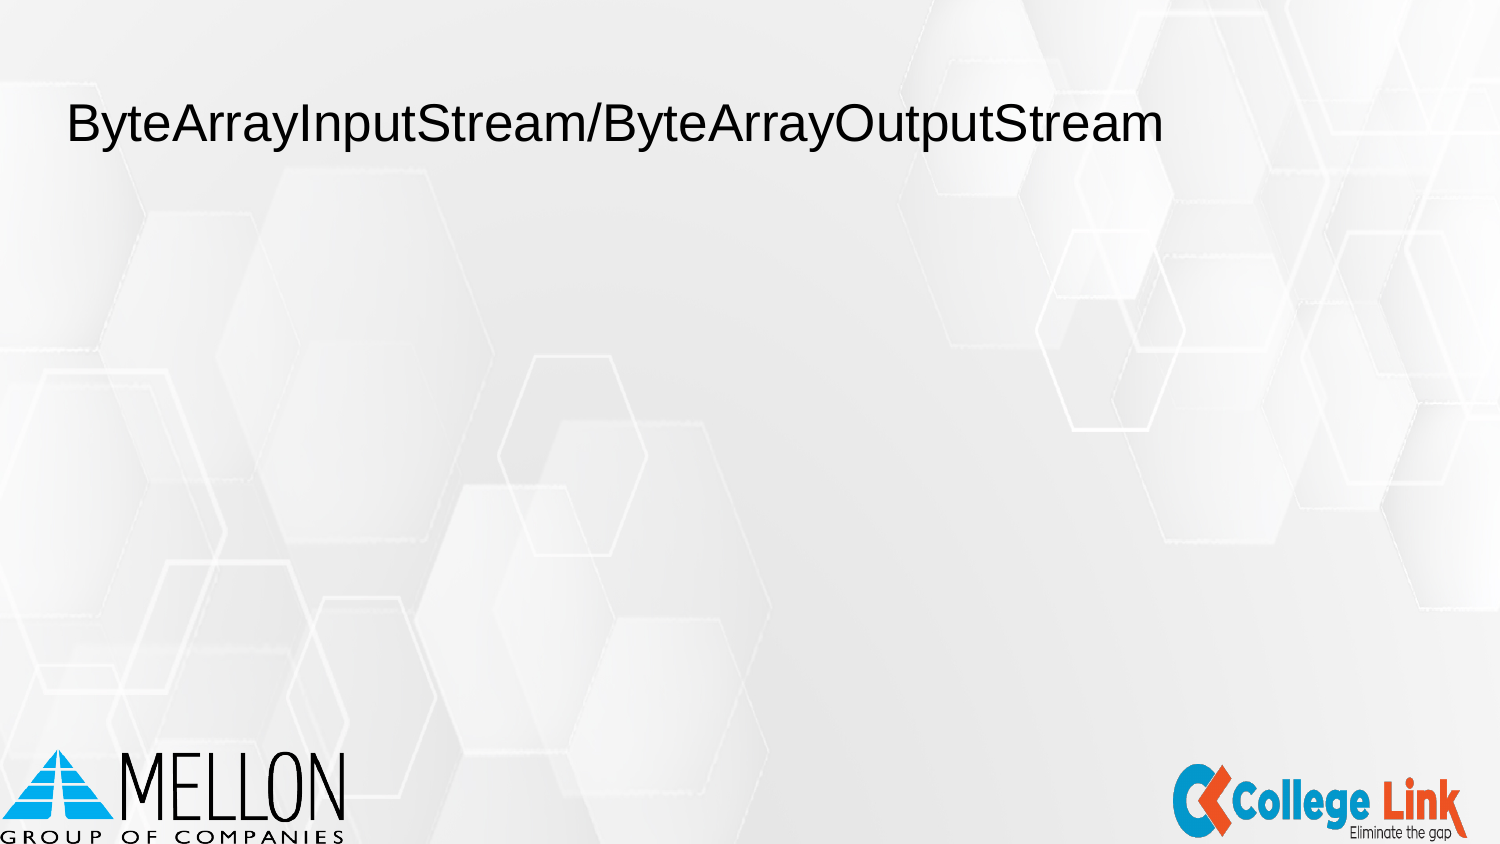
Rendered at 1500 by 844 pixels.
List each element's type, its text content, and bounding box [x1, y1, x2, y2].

picture [0, 0, 1500, 844]
title ByteArrayInputStream/ByteArrayOutputStream [51, 72, 1449, 167]
